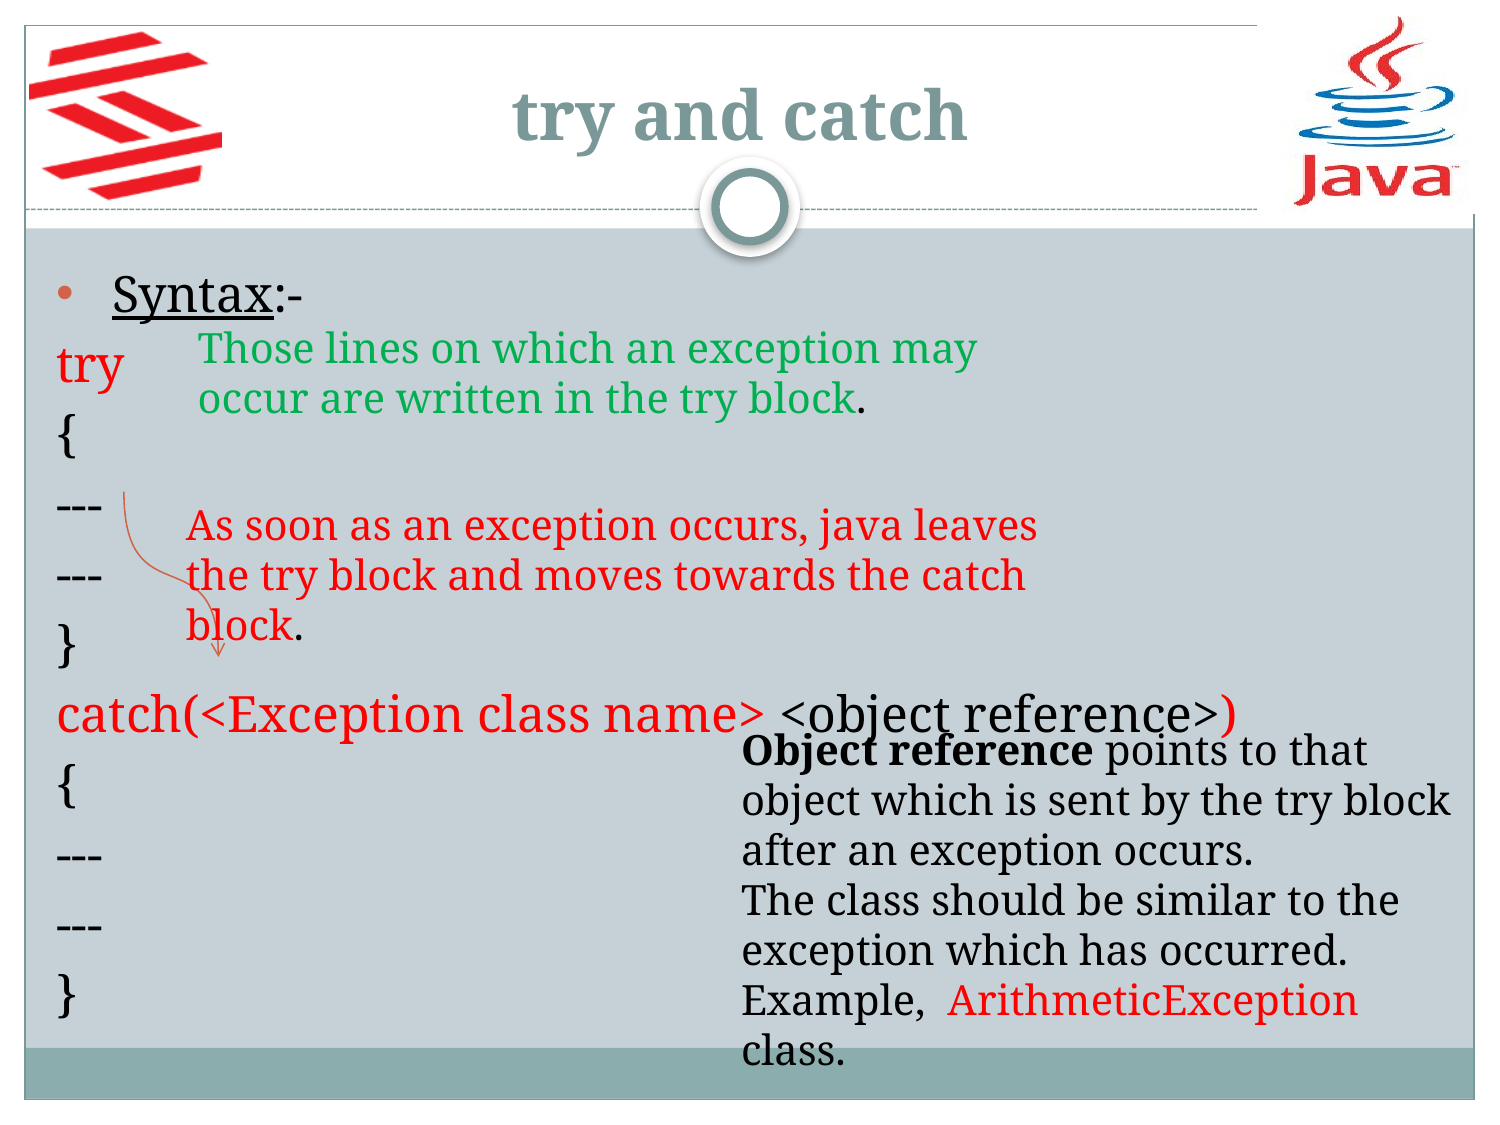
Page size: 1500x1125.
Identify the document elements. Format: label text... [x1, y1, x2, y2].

list Syntax:- try { --- --- } catch(<Exception class name> <object reference>) { --- --- } [41, 255, 1460, 1047]
picture [1257, 6, 1486, 214]
text_box Those lines on which an exception may occur are written in the try block. [182, 314, 1093, 430]
text_box Object reference points to that object which is sent by the try block after an exception occurs. The class should be similar to the exception which has occurred. Example, ArithmeticException class. [726, 716, 1471, 1081]
title try and catch [227, 37, 1250, 162]
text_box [88, 526, 255, 622]
picture [29, 30, 222, 209]
text_box As soon as an exception occurs, java leaves the try block and moves towards the catch block. [171, 491, 1081, 657]
